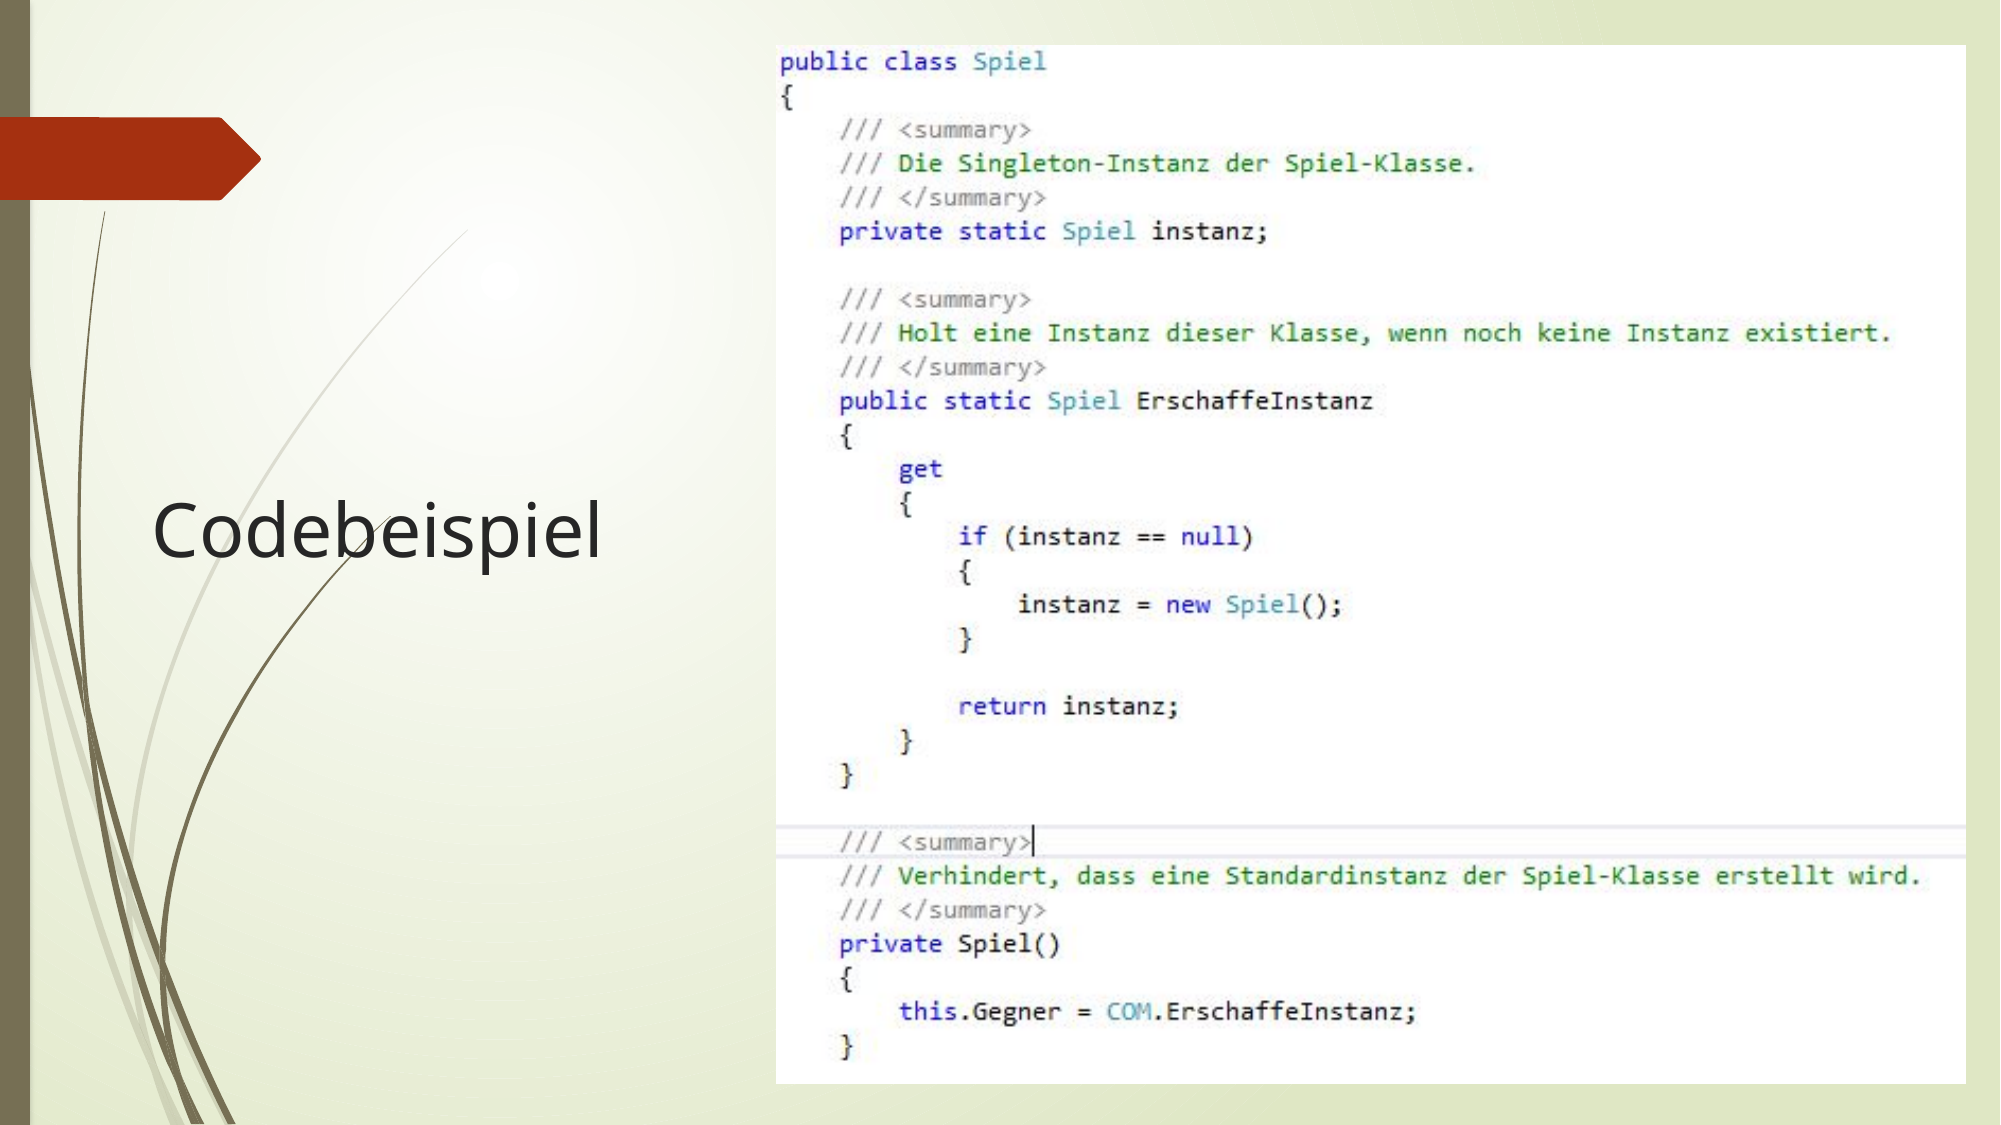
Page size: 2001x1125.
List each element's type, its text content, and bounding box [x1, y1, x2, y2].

title Codebeispiel [136, 474, 772, 685]
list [776, 45, 1966, 1084]
